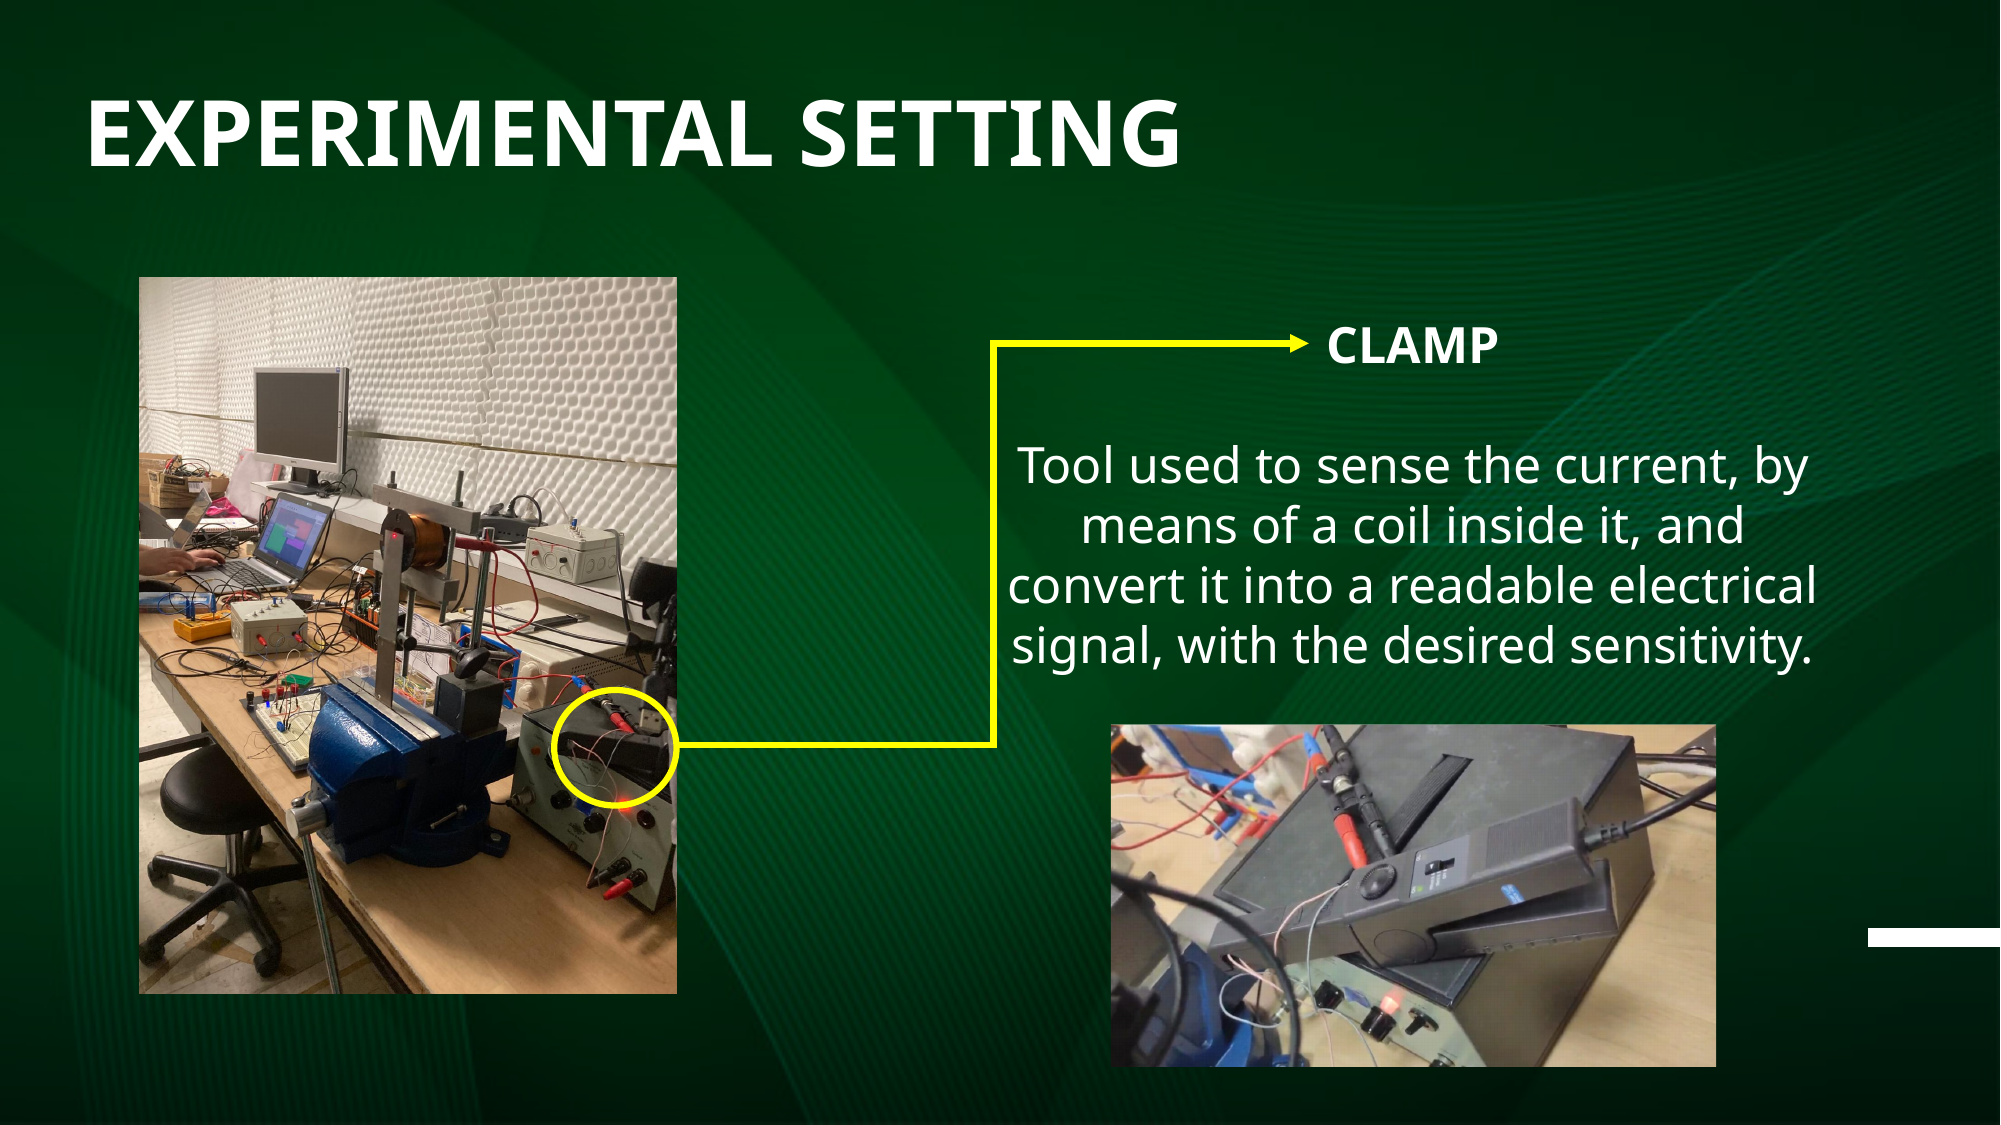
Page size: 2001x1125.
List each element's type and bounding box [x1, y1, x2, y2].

text_box [678, 343, 1309, 746]
picture [0, 0, 2000, 1125]
